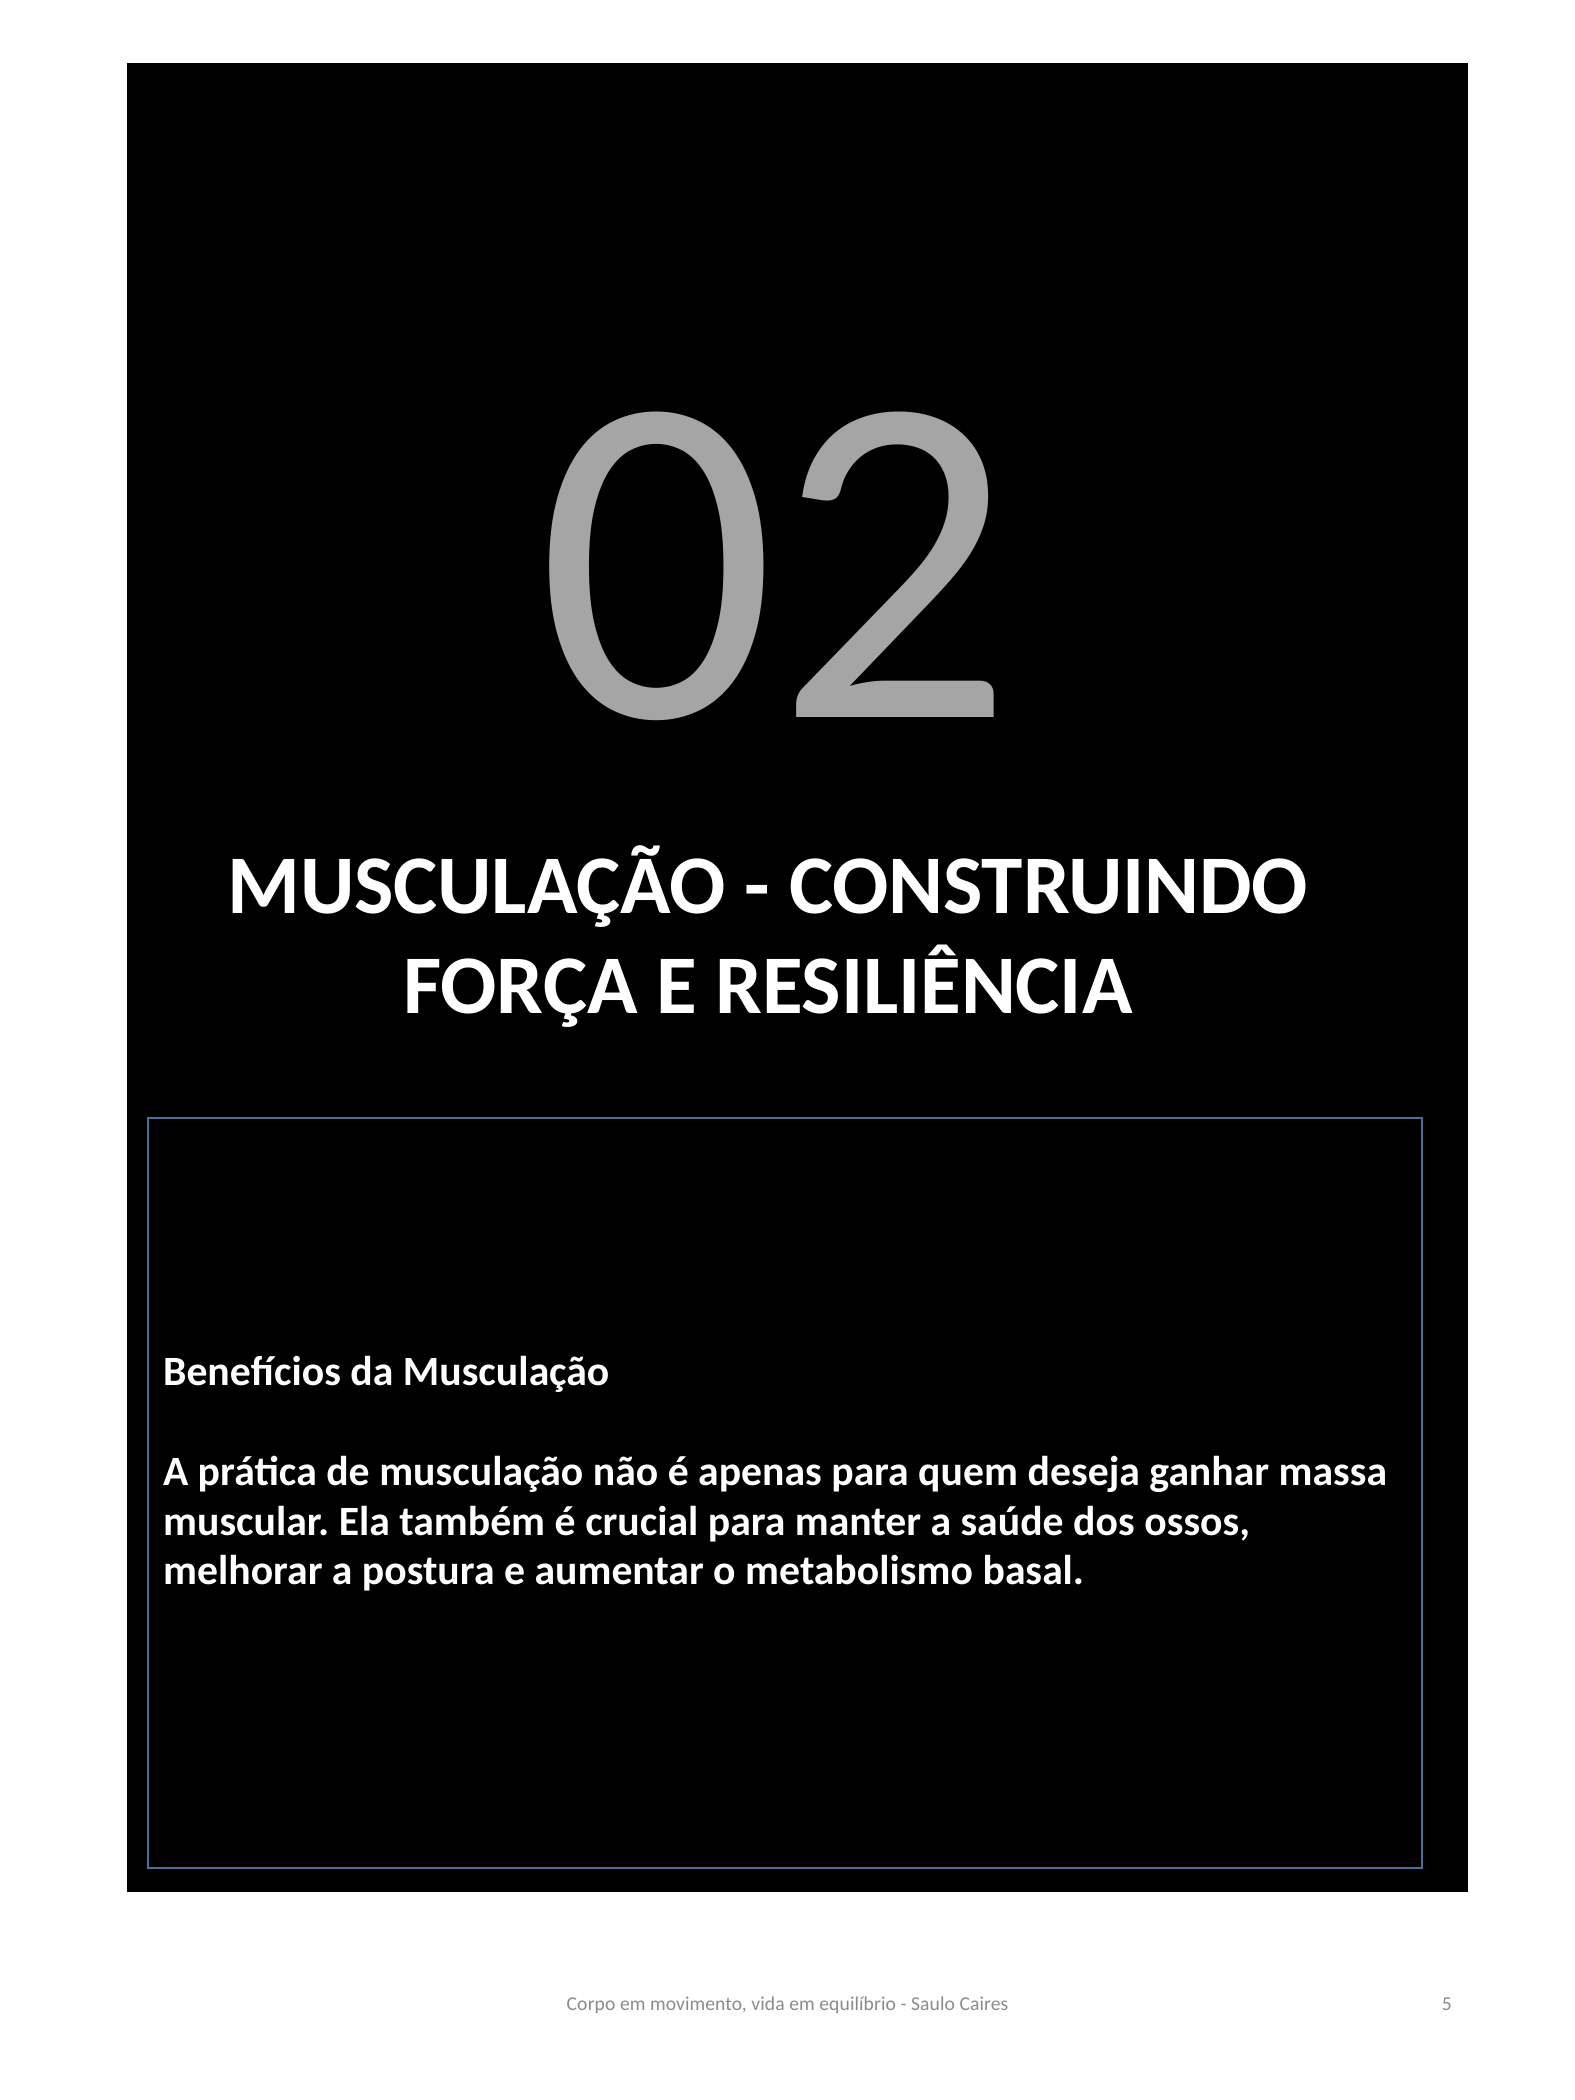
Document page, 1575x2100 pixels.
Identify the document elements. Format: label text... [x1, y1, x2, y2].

text_box [127, 63, 1468, 1892]
text_box Musculação - Construindo Força e Resiliência [147, 763, 1389, 1098]
text_box Benefícios da Musculação A prática de musculação não é apenas para quem deseja ganhar massa muscular. Ela também é crucial para manter a saúde dos ossos, melhorar a postura e aumentar o metabolismo basal. [147, 1117, 1423, 1869]
footer Corpo em movimento, vida em equilíbrio - Saulo Caires [521, 1946, 1054, 2059]
slide_number 5 [1112, 1946, 1467, 2059]
text_box 02 [162, 255, 1389, 804]
